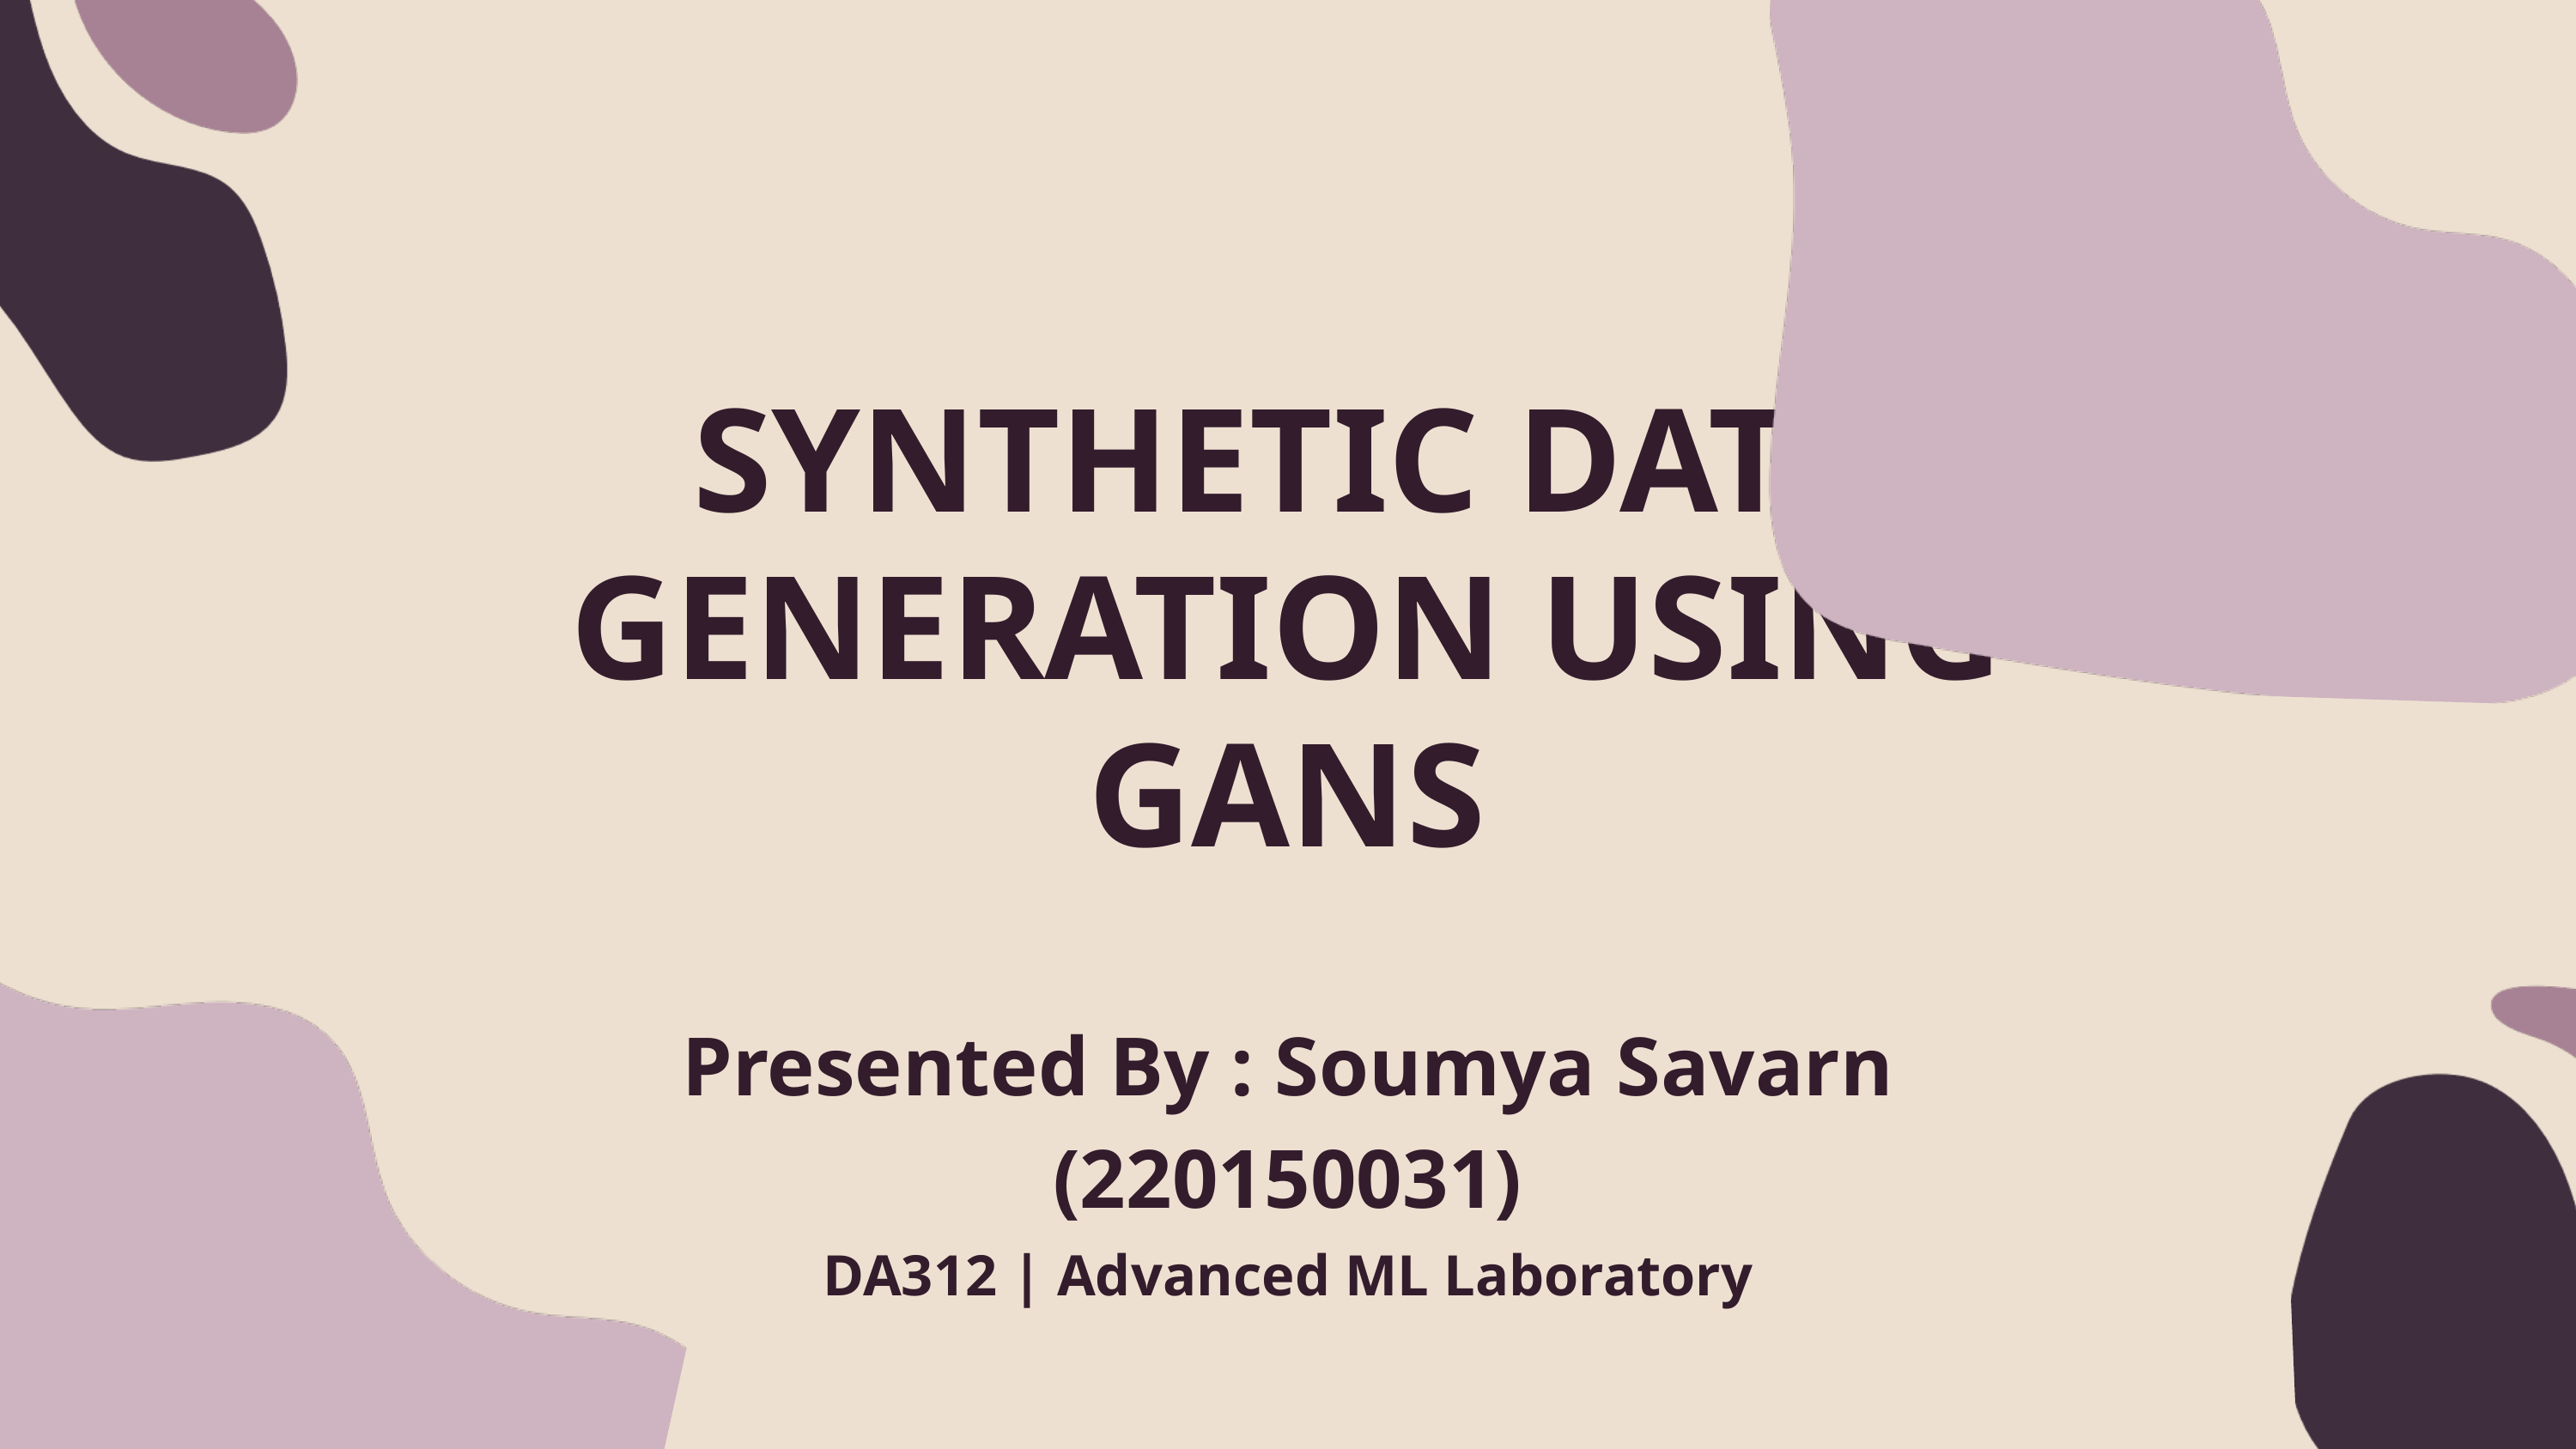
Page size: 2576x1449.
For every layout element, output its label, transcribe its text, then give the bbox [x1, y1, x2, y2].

text_box [0, 0, 299, 465]
text_box [1748, 0, 2576, 706]
text_box [2278, 980, 2576, 1449]
text_box SYNTHETIC DATA GENERATION USING GANS [389, 373, 2184, 876]
text_box DA312 | Advanced ML Laboratory [803, 1228, 1773, 1307]
text_box Presented By : Soumya Savarn (220150031) [617, 999, 1959, 1225]
text_box [0, 687, 794, 1449]
